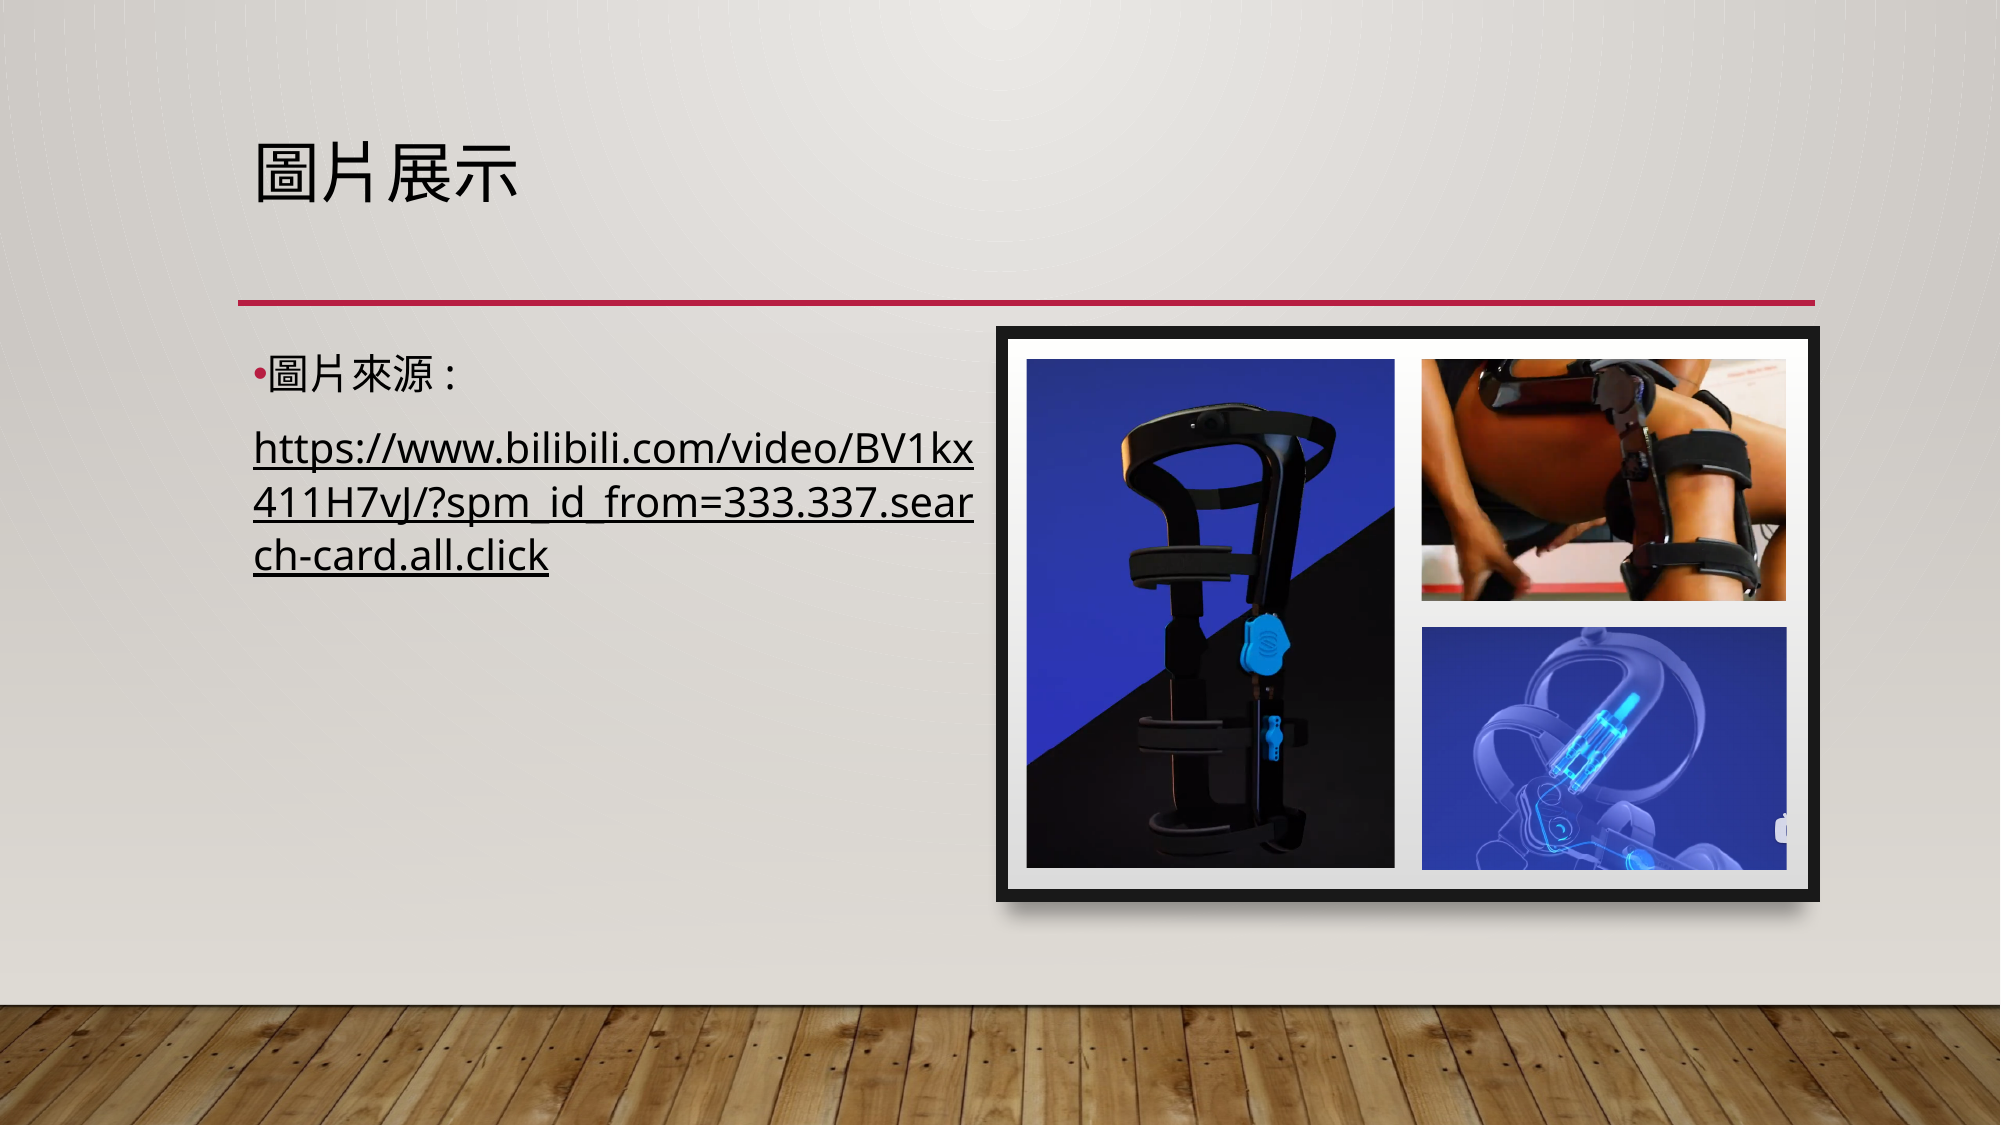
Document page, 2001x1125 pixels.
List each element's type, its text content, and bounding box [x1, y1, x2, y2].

picture [1421, 359, 1787, 601]
text_box 圖片來源: https://www.bilibili.com/video/BV1kx411H7vJ/?spm_id_from=333.337.search-card.all.click [238, 330, 991, 883]
picture [1421, 627, 1787, 870]
title 圖片展示 [238, 131, 1814, 306]
picture [0, 1005, 2000, 1125]
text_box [1001, 329, 1815, 897]
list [1026, 359, 1395, 868]
